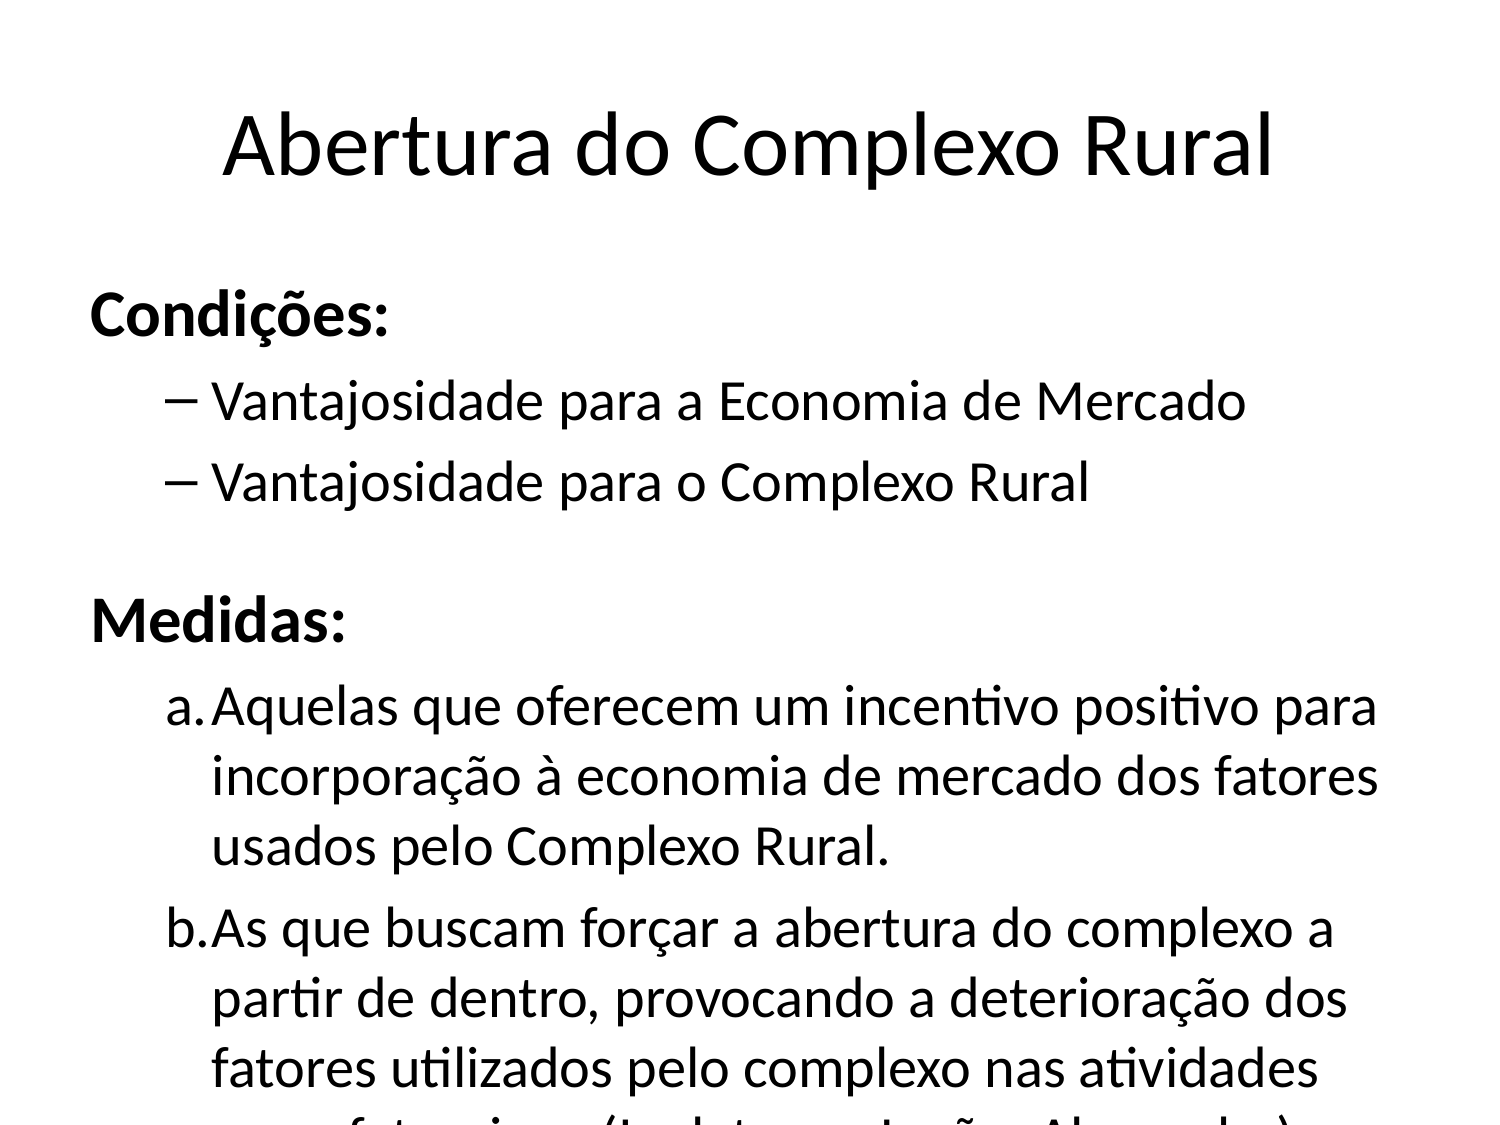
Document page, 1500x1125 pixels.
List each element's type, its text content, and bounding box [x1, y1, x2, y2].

title Abertura do Complexo Rural [75, 45, 1425, 233]
list Condições: Vantajosidade para a Economia de Mercado Vantajosidade para o Complexo Rural Medidas: Aquelas que oferecem um incentivo positivo para incorporação à economia de mercado dos fatores usados pelo Complexo Rural. As que buscam forçar a abertura do complexo a partir de dentro, provocando a deterioração dos fatores utilizados pelo complexo nas atividades manufatureiras. (Inglaterra, Japão, Alemanha). A classificação acima não implica nenhum juízo ético, nenhum deles pode ser considerado a priori humanitário ou progressista, pois isso depende do contexto social e econômico vigente. [75, 262, 1425, 1005]
